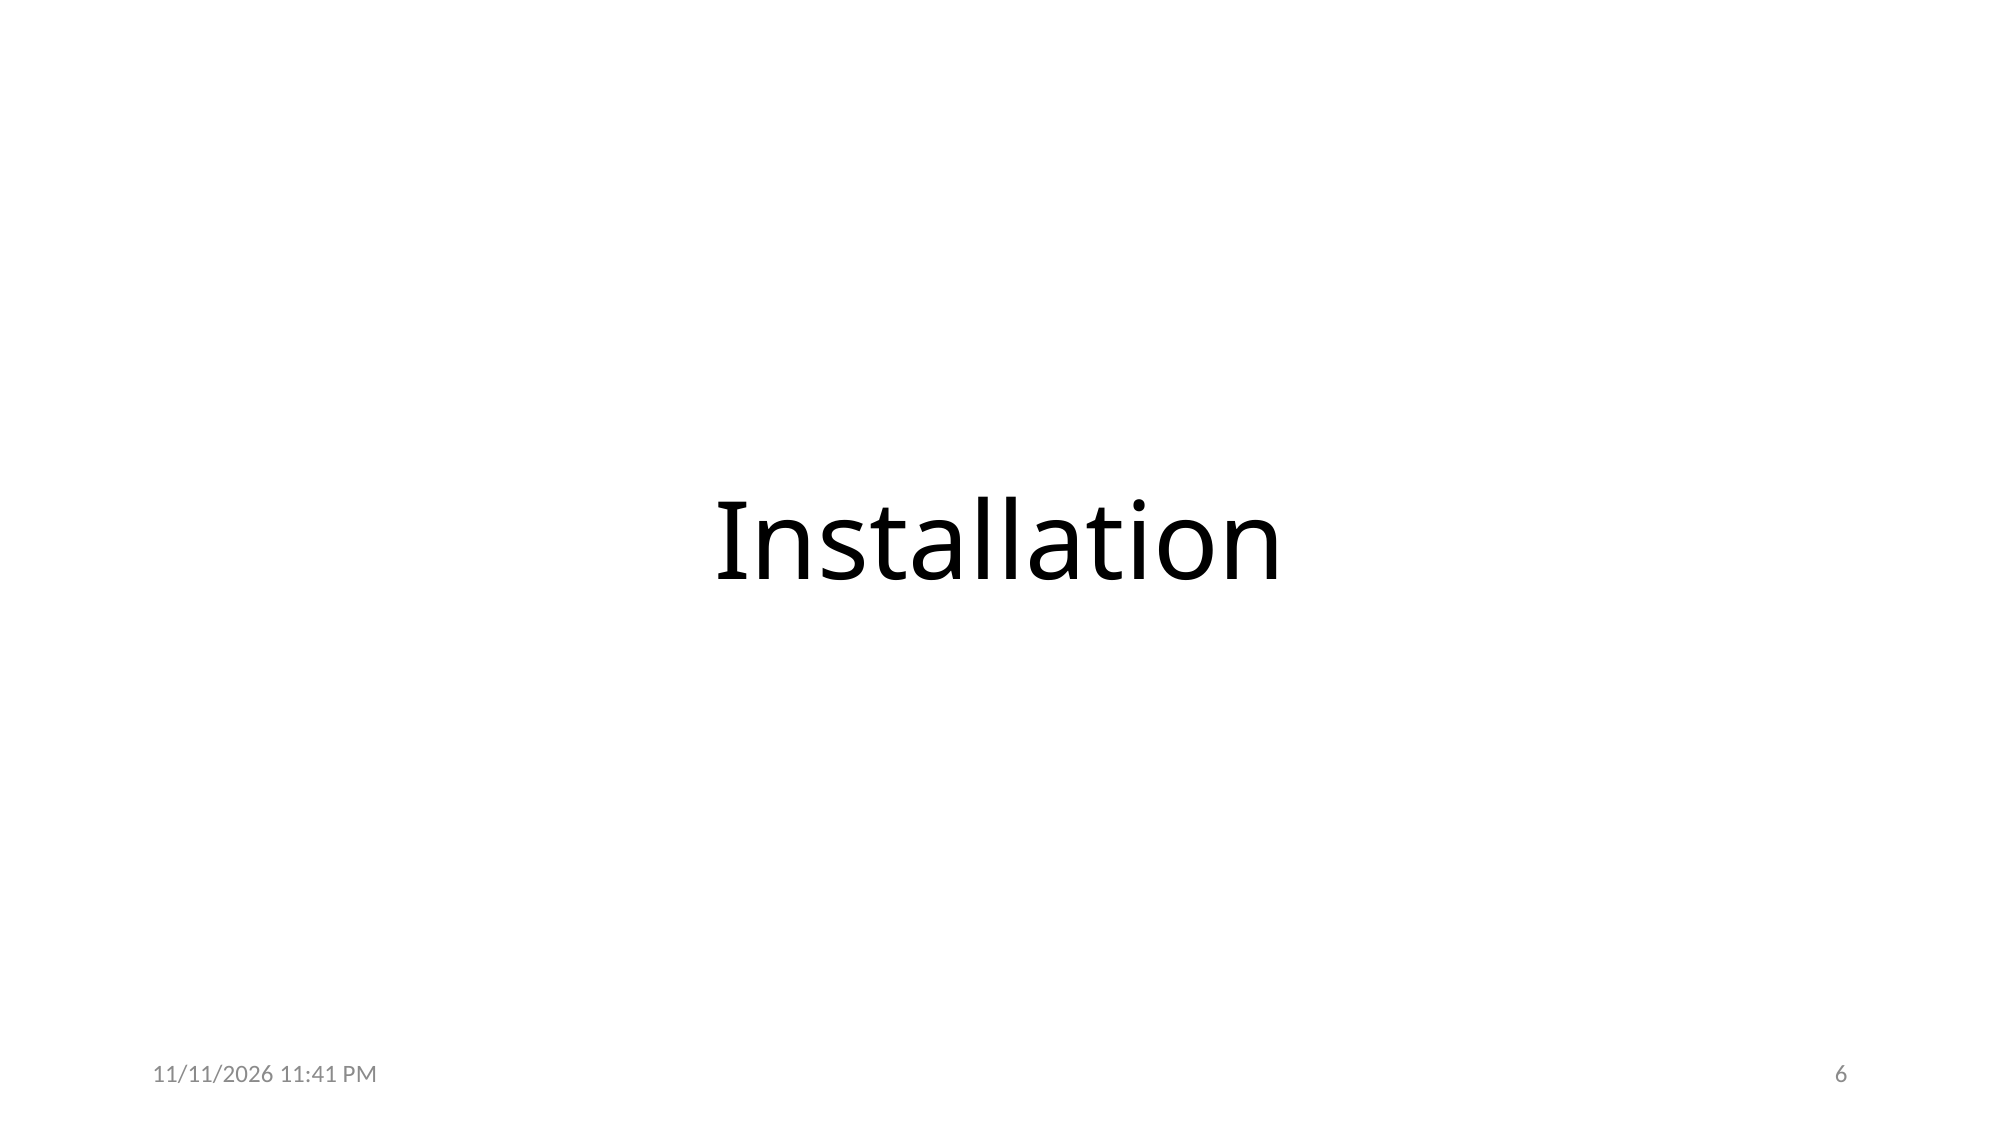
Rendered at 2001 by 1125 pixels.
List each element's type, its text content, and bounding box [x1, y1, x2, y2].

slide_number 6 [1412, 1042, 1863, 1103]
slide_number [137, 1042, 588, 1103]
title Installation [81, 477, 1919, 612]
